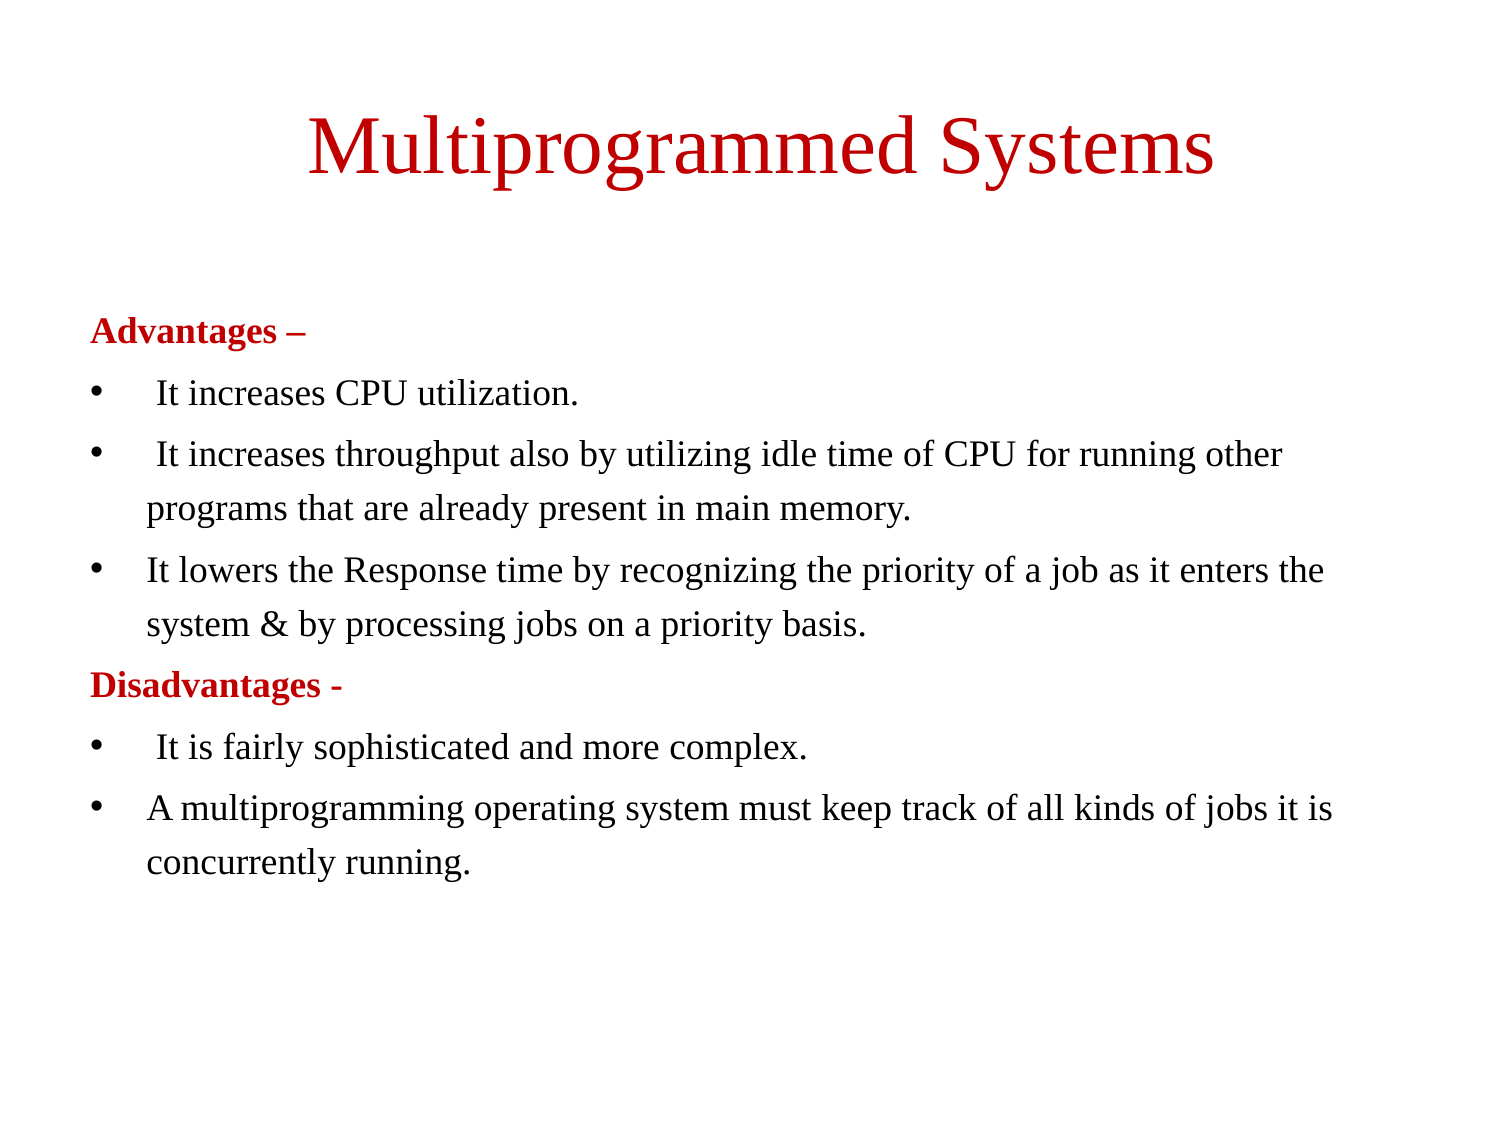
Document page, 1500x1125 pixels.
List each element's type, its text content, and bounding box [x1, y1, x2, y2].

title Multiprogrammed Systems [87, 87, 1438, 193]
list Advantages – It increases CPU utilization. It increases throughput also by utilizing idle time of CPU for running other programs that are already present in main memory. It lowers the Response time by recognizing the priority of a job as it enters the system & by processing jobs on a priority basis. Disadvantages - It is fairly sophisticated and more complex. A multiprogramming operating system must keep track of all kinds of jobs it is concurrently running. [75, 237, 1425, 1013]
